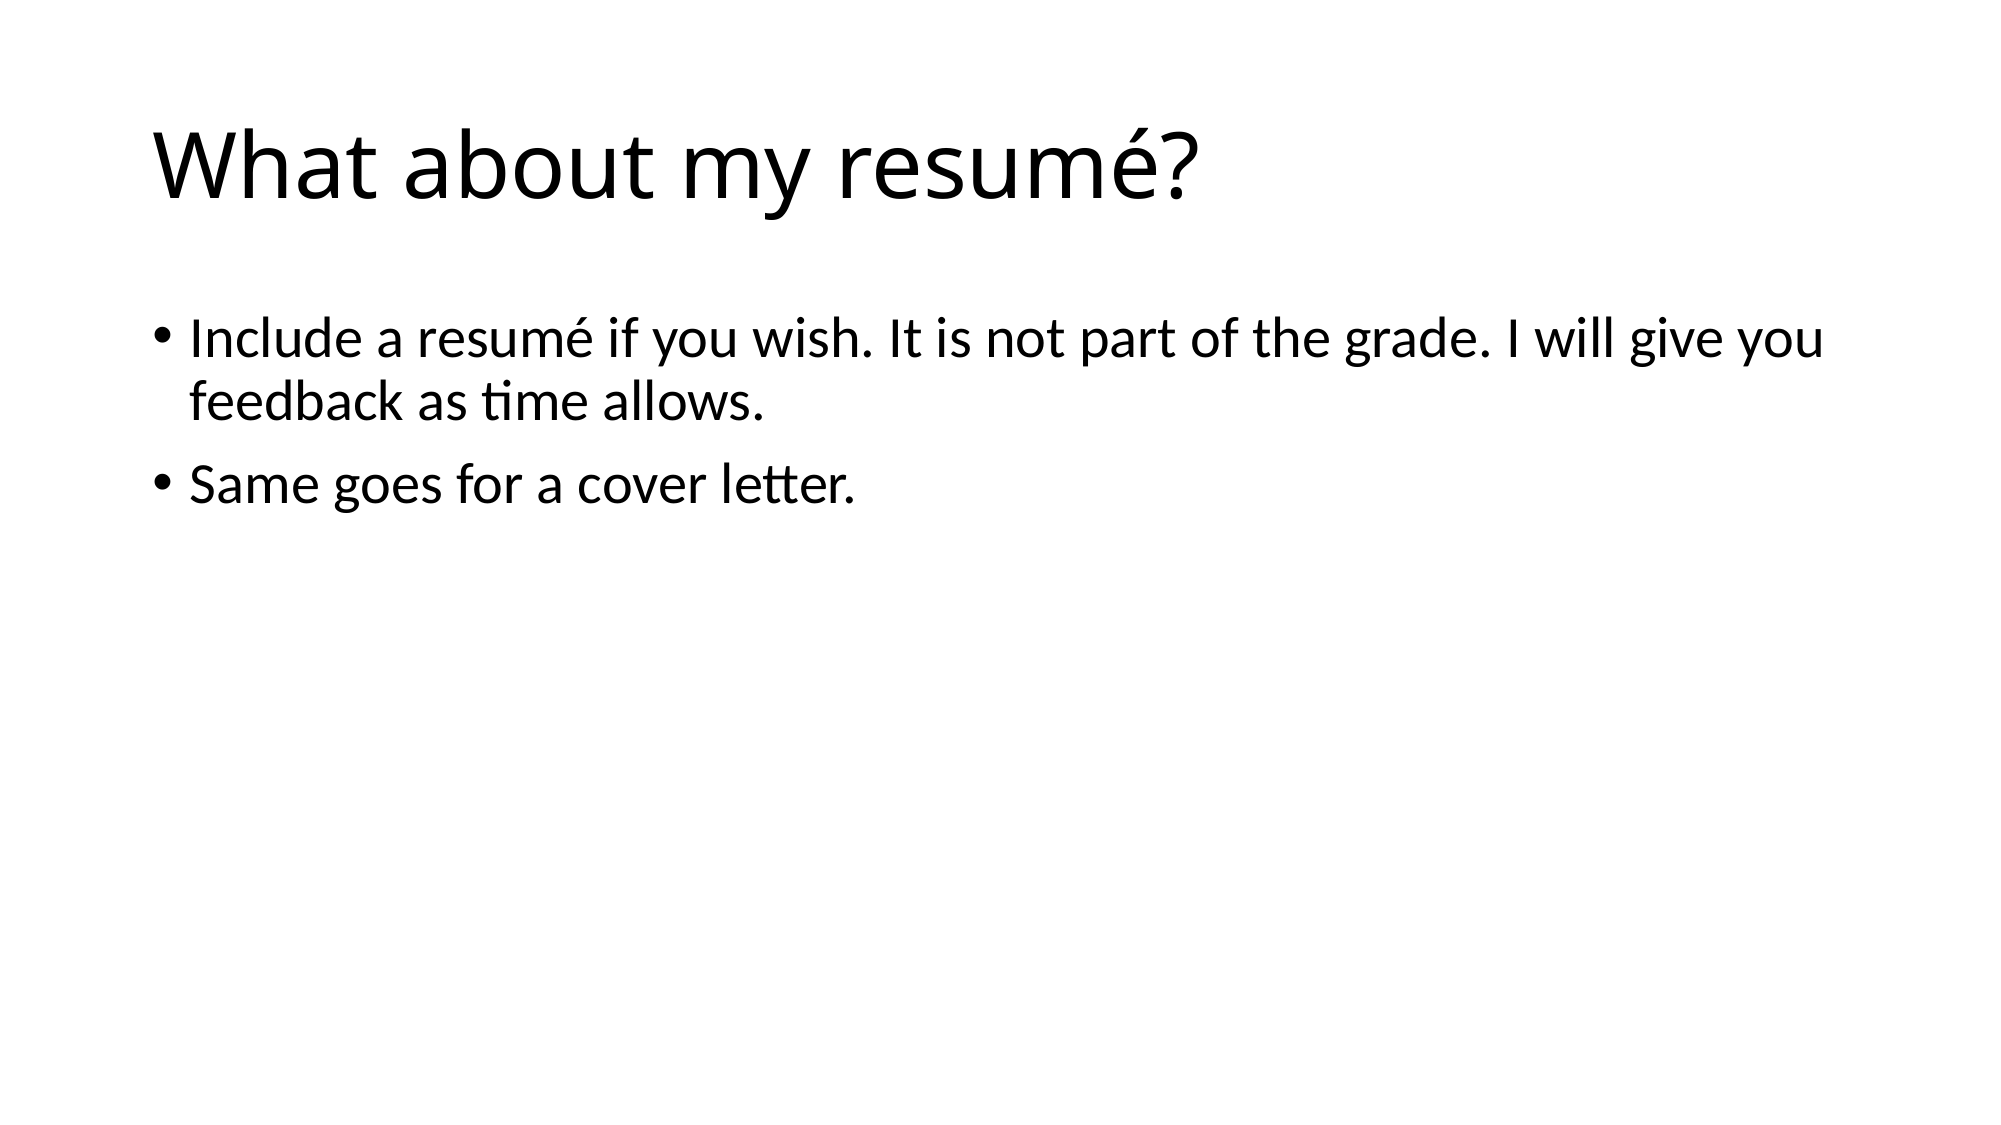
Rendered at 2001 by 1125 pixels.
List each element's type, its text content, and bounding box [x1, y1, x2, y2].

title What about my resumé? [137, 59, 1863, 278]
list Include a resumé if you wish. It is not part of the grade. I will give you feedback as time allows. Same goes for a cover letter. [137, 299, 1863, 1014]
